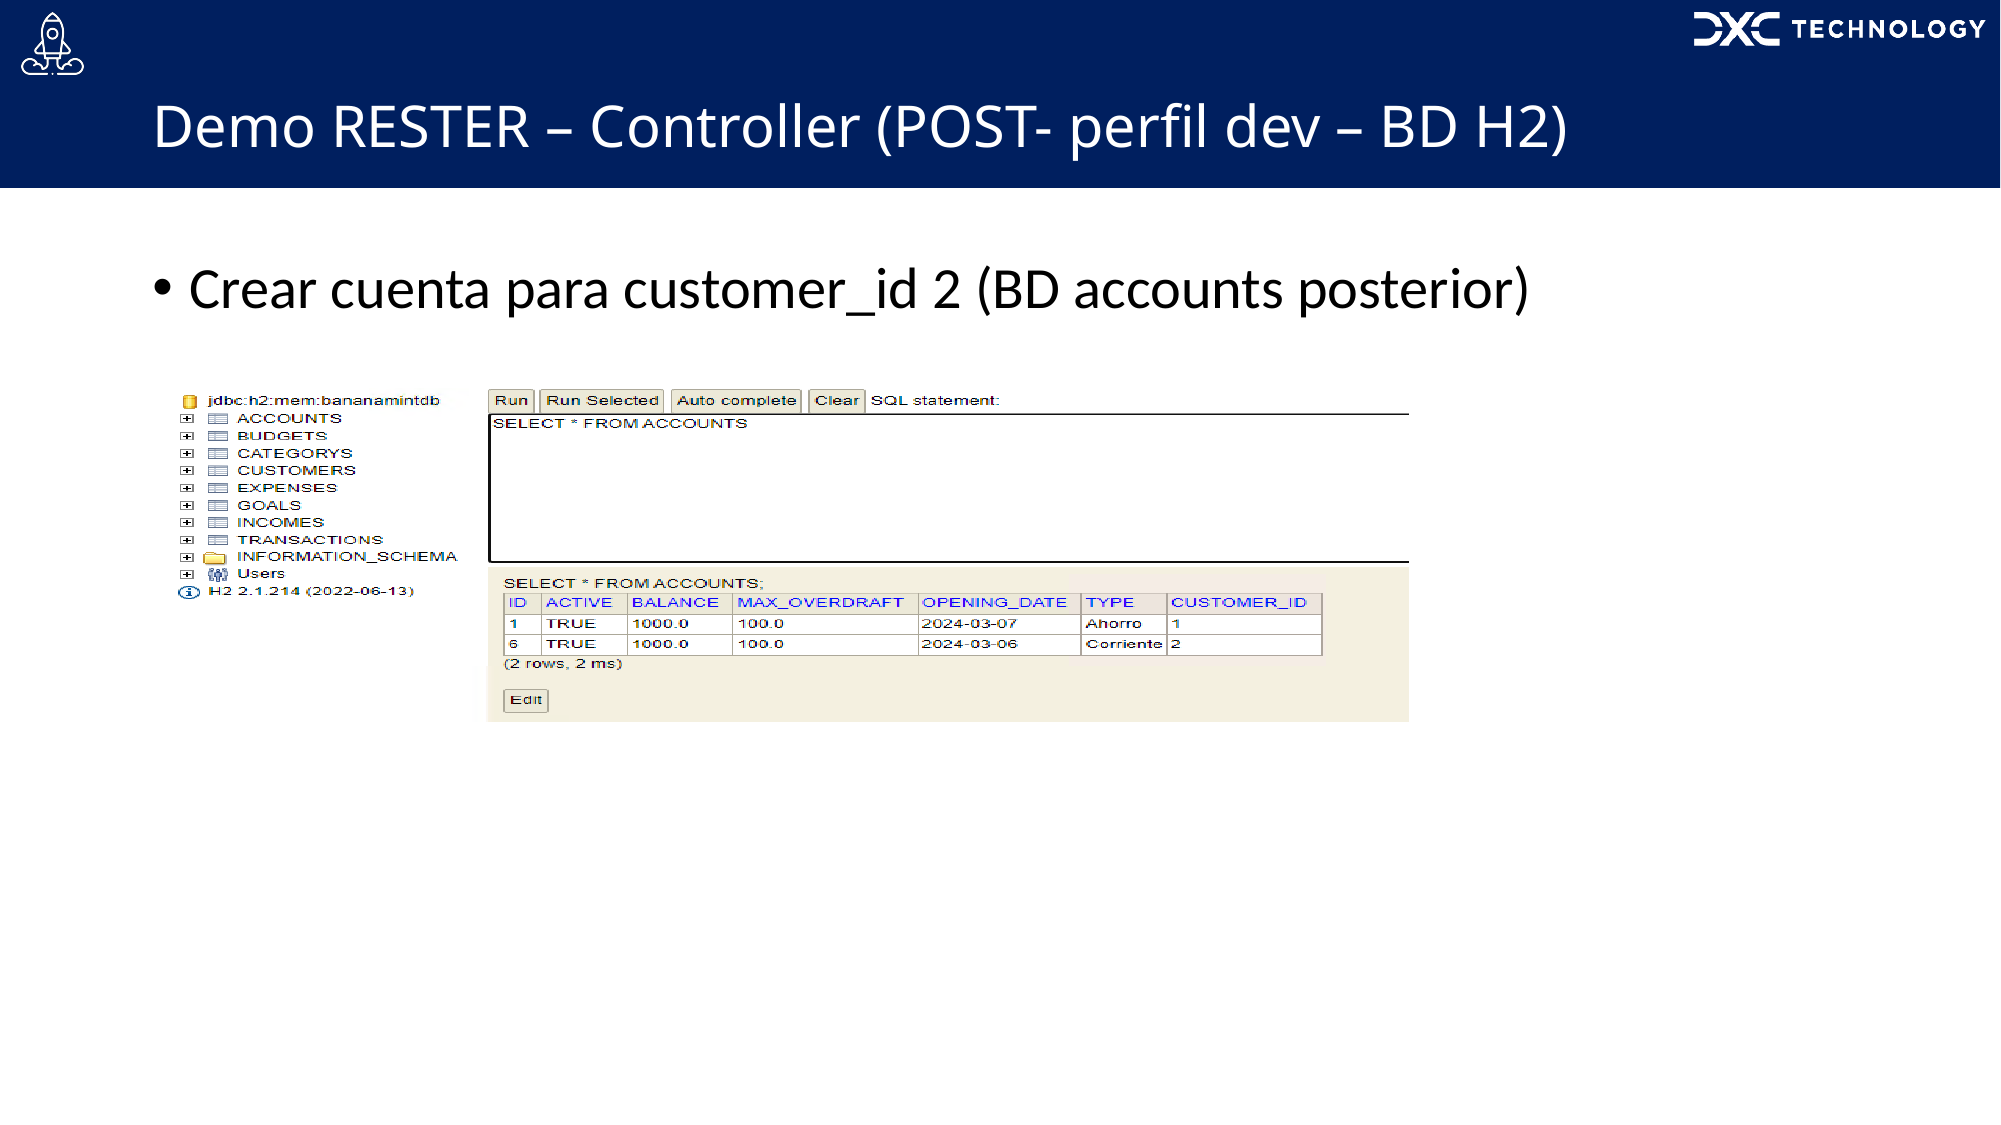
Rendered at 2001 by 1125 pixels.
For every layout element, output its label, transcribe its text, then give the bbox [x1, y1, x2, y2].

picture [174, 388, 1409, 722]
picture [21, 12, 84, 75]
list Crear cuenta para customer_id 2 (BD accounts posterior) [137, 250, 1863, 1014]
title Demo RESTER – Controller (POST- perfil dev – BD H2) [137, 89, 1949, 169]
